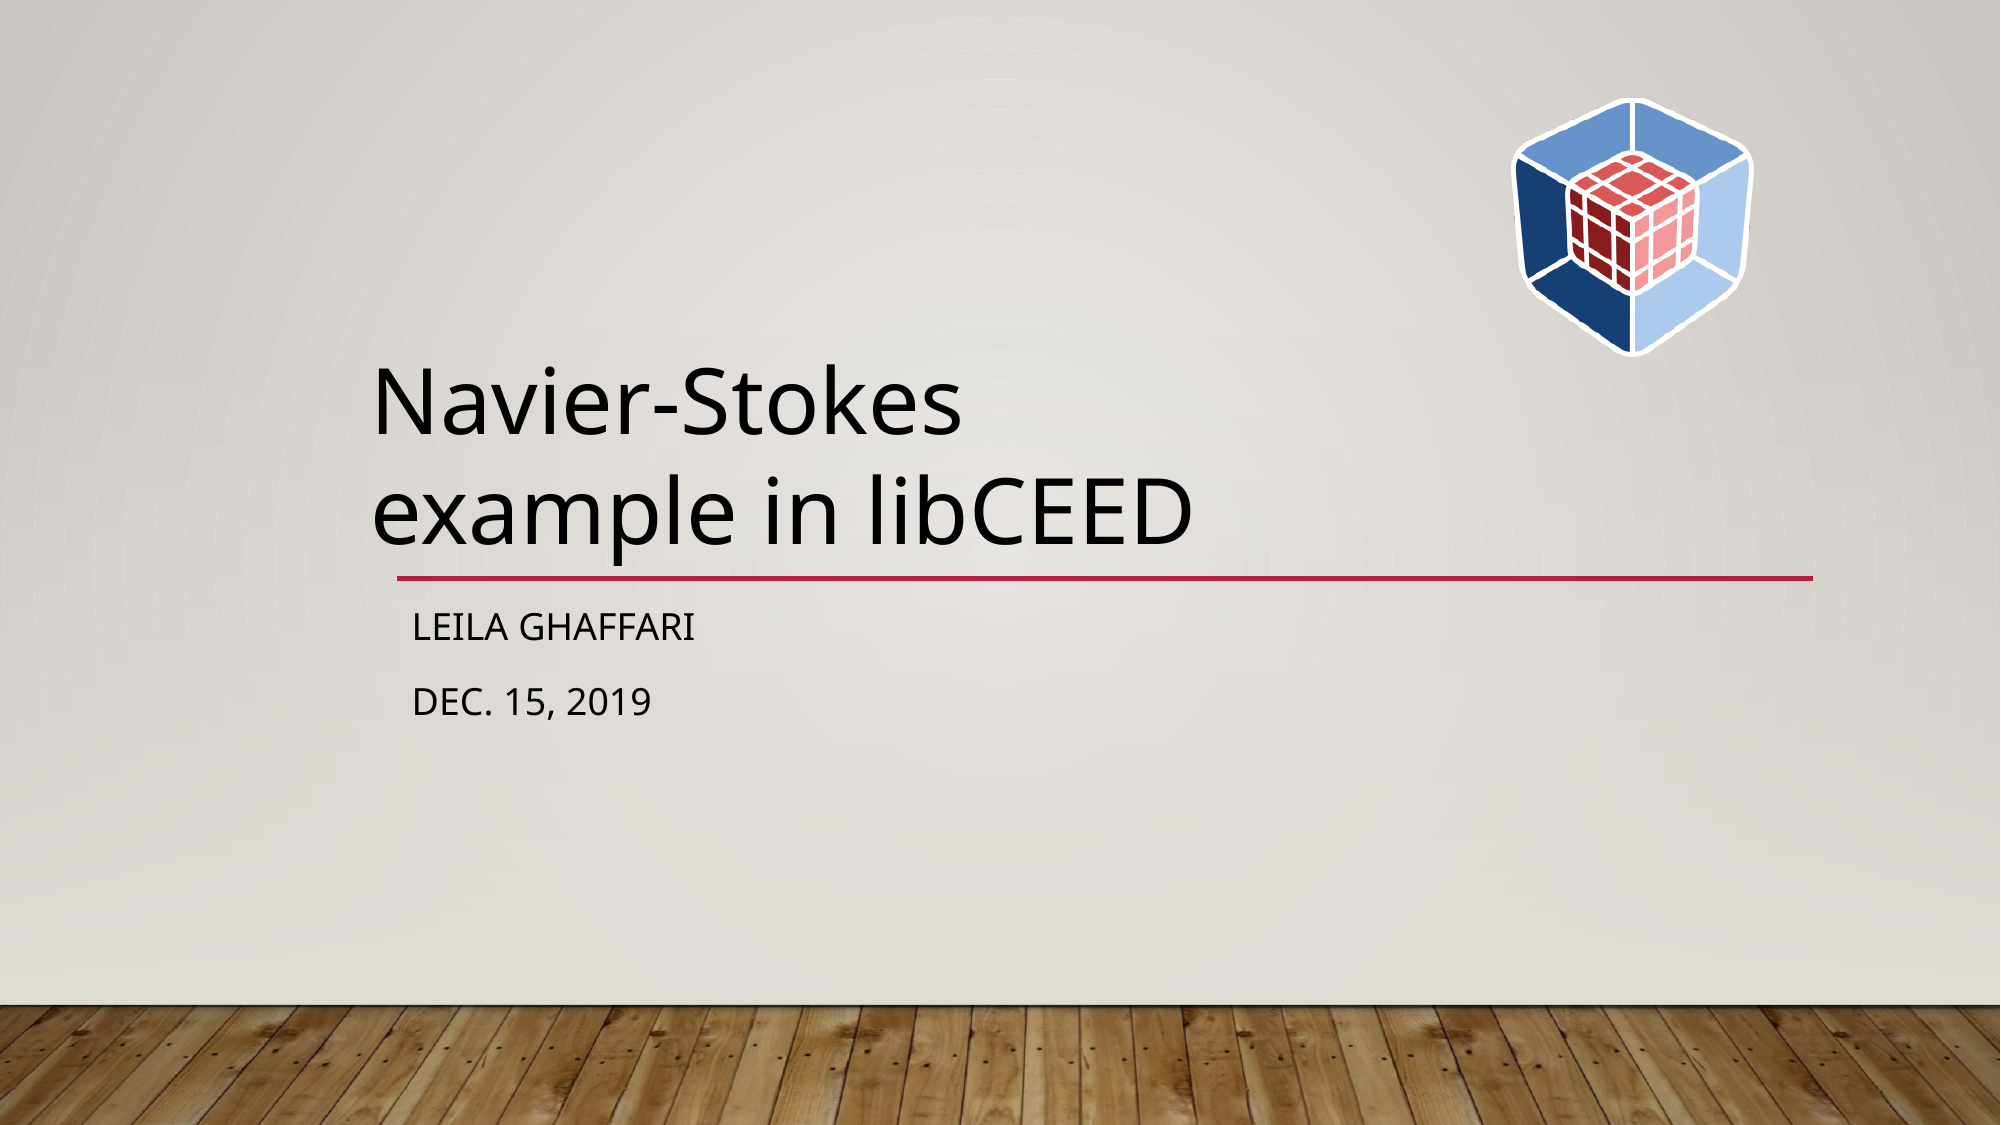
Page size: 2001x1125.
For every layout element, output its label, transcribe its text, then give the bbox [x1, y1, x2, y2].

text_box Navier-Stokes example in libCEED [355, 335, 1213, 680]
picture [0, 1005, 2000, 1125]
picture [1493, 98, 1761, 366]
subtitle Leila Ghaffari Dec. 15, 2019 [396, 579, 1814, 740]
